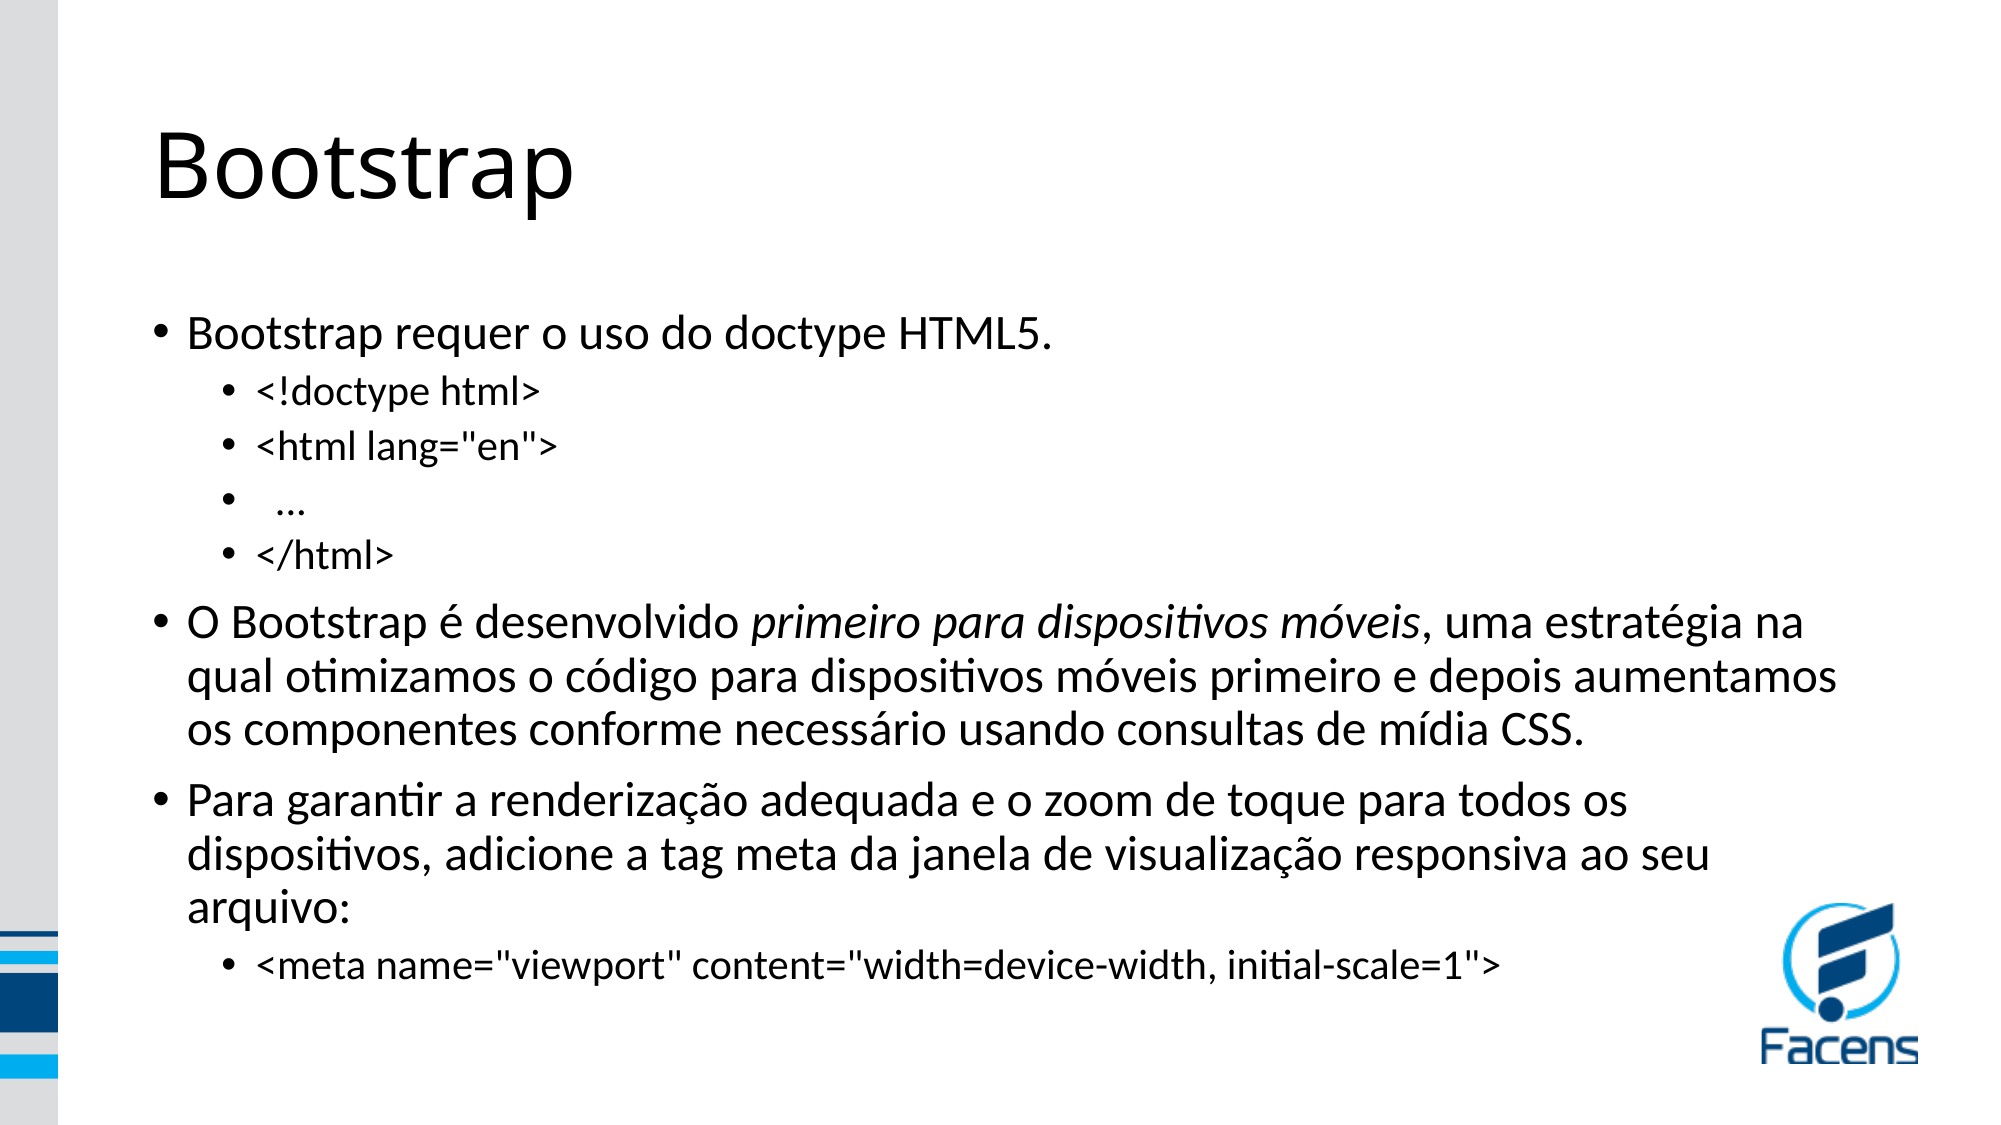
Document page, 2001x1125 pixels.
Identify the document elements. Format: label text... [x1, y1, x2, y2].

picture [0, 0, 58, 950]
list Bootstrap requer o uso do doctype HTML5. <!doctype html> <html lang="en"> ... </html> O Bootstrap é desenvolvido primeiro para dispositivos móveis, uma estratégia na qual otimizamos o código para dispositivos móveis primeiro e depois aumentamos os componentes conforme necessário usando consultas de mídia CSS. Para garantir a renderização adequada e o zoom de toque para todos os dispositivos, adicione a tag meta da janela de visualização responsiva ao seu arquivo: <meta name="viewport" content="width=device-width, initial-scale=1"> [137, 299, 1863, 1014]
picture [0, 1079, 58, 1125]
picture [0, 965, 58, 1054]
title Bootstrap [137, 59, 1863, 278]
picture [1761, 903, 1918, 1064]
